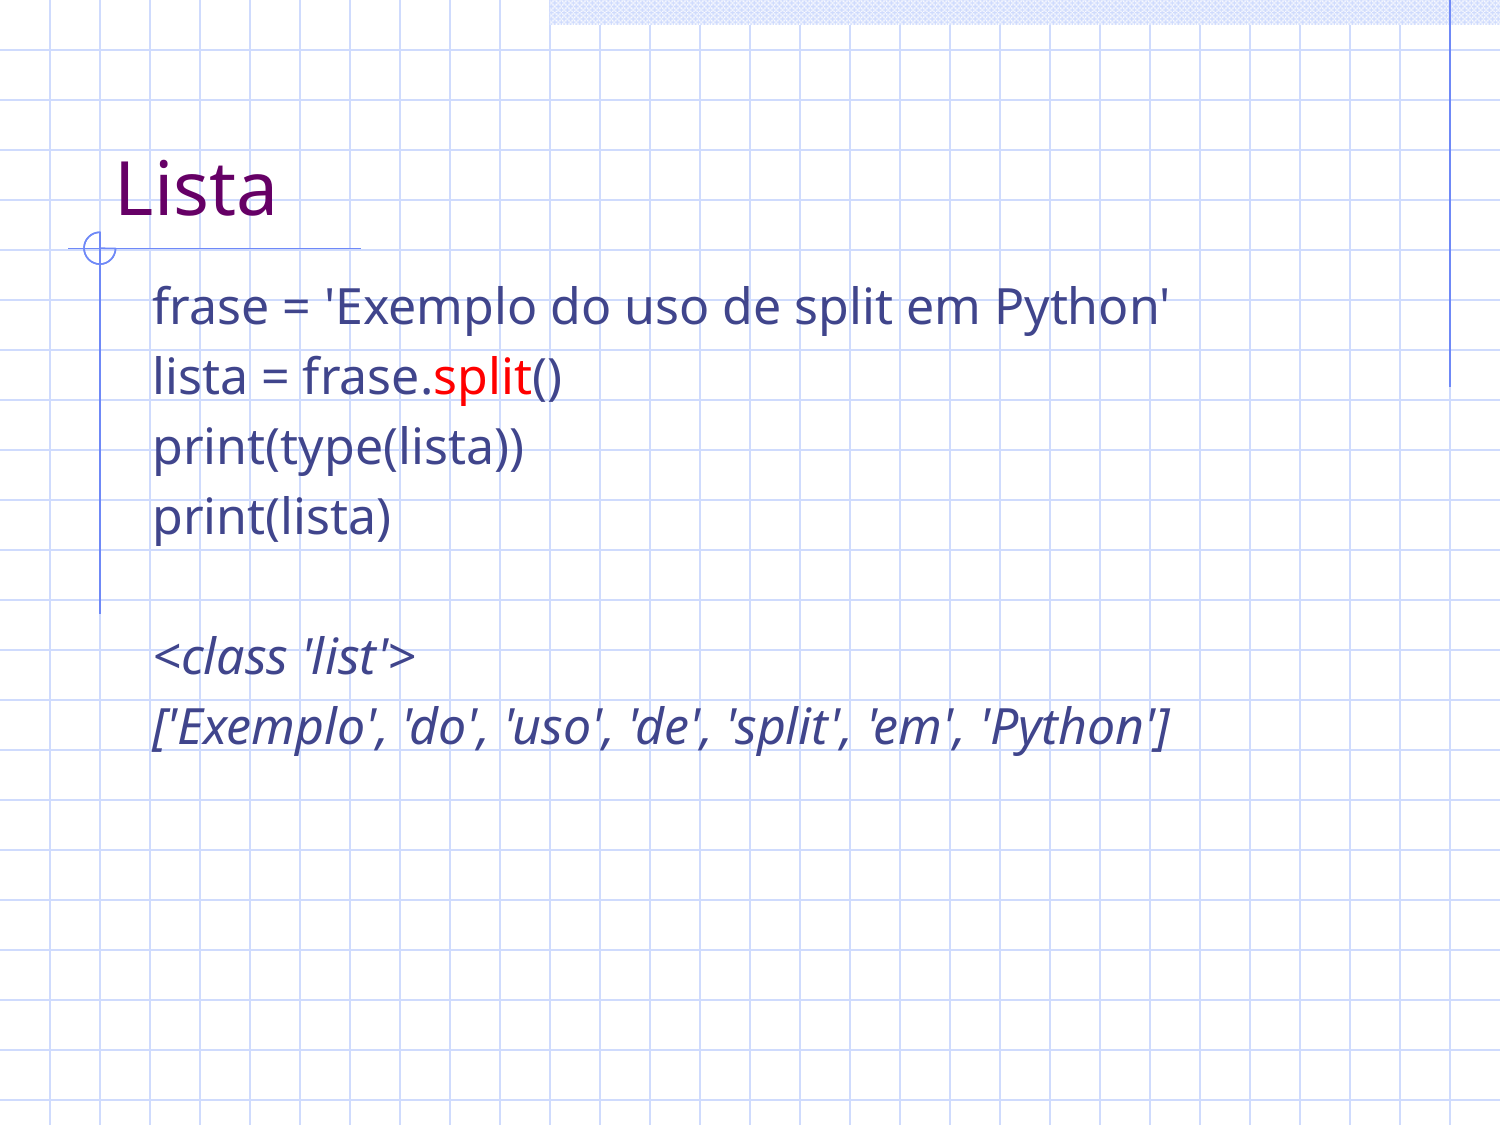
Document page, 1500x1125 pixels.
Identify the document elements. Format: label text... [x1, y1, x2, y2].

list frase = 'Exemplo do uso de split em Python' lista = frase.split() print(type(lista)) print(lista) <class 'list'> ['Exemplo', 'do', 'uso', 'de', 'split', 'em', 'Python'] [137, 267, 1447, 943]
picture [1451, 0, 1500, 25]
picture [549, 0, 1449, 25]
title Lista [99, 50, 1375, 238]
